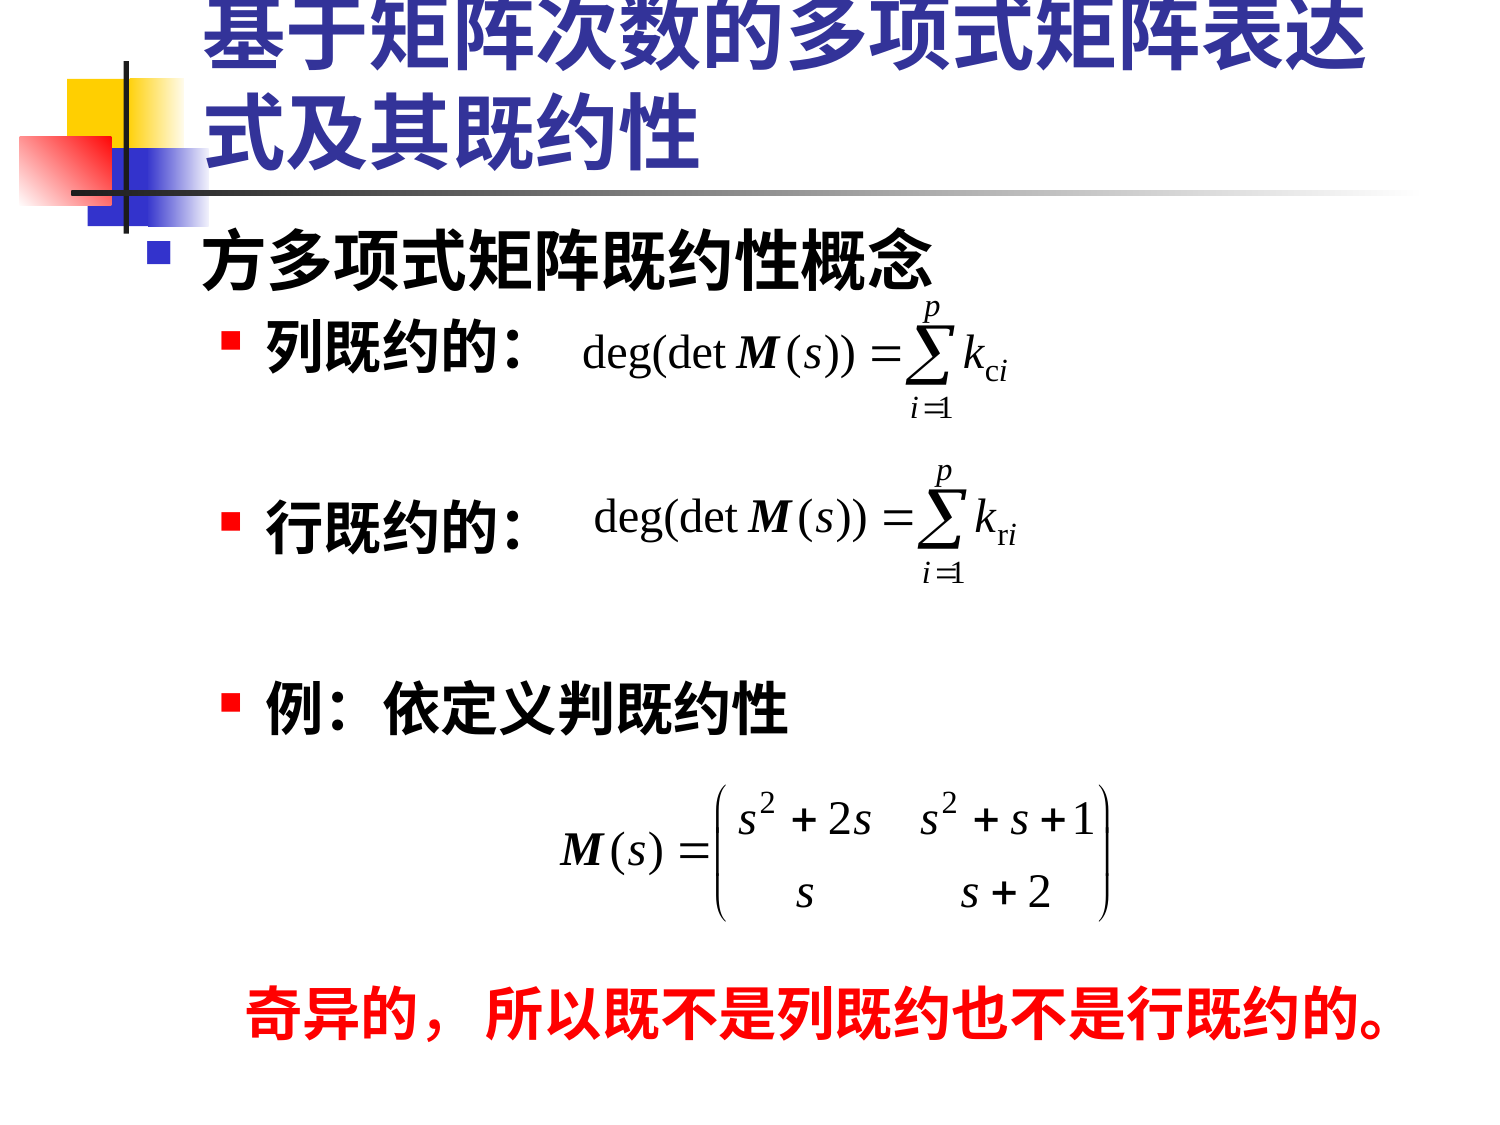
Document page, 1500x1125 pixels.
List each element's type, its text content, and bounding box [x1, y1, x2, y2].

list 方多项式矩阵既约性概念 列既约的： 行既约的： 例：依定义判既约性 [128, 210, 1470, 1007]
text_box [549, 772, 1128, 936]
text_box 奇异的，所以既不是列既约也不是行既约的。 [229, 960, 1433, 1056]
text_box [573, 280, 1027, 430]
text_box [585, 444, 1034, 594]
title 基于矩阵次数的多项式矩阵表达式及其既约性 [187, 0, 1467, 188]
